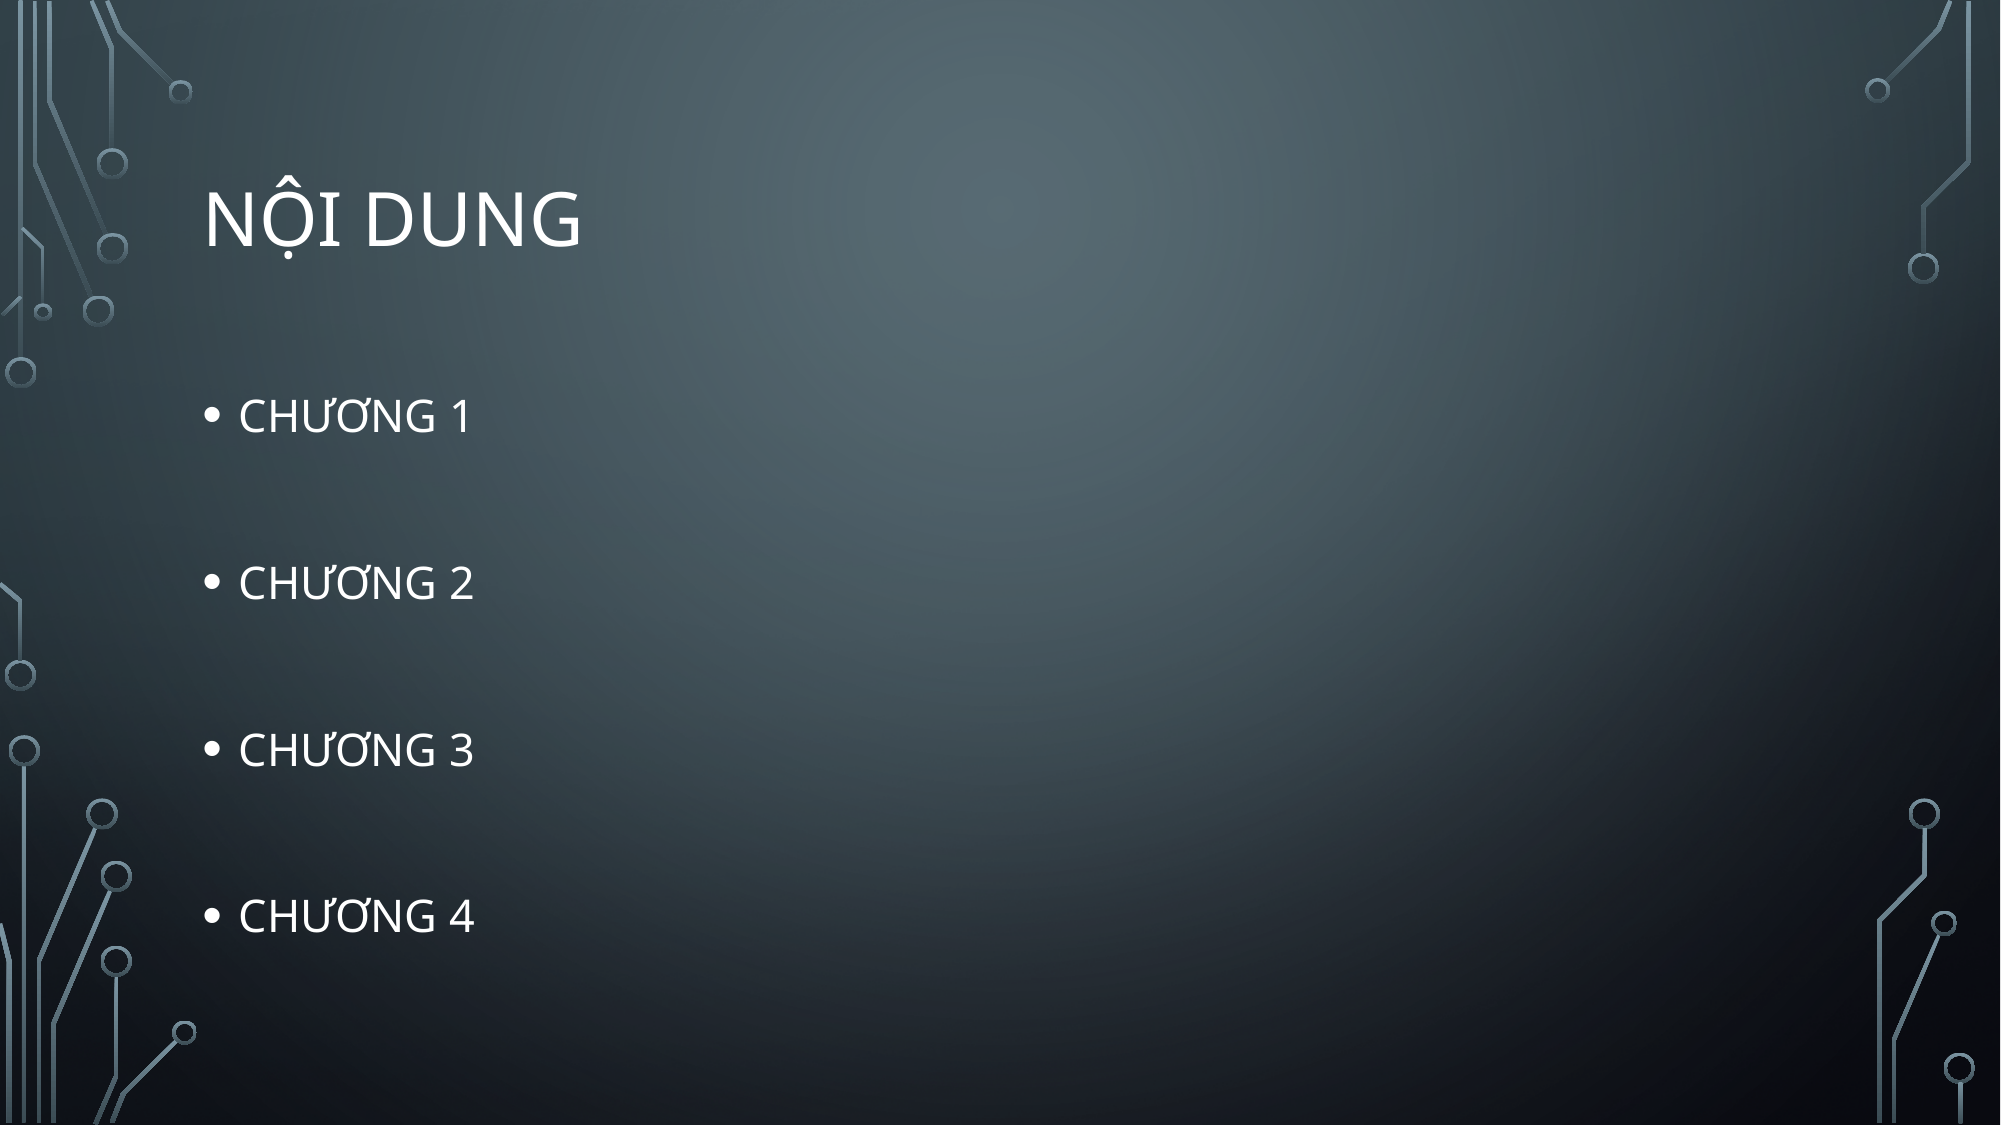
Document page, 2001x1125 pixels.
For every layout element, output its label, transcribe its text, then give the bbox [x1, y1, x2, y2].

title NỘI DUNG [187, 101, 1813, 344]
list CHƯƠNG 1 CHƯƠNG 2 CHƯƠNG 3 CHƯƠNG 4 [187, 369, 1813, 950]
